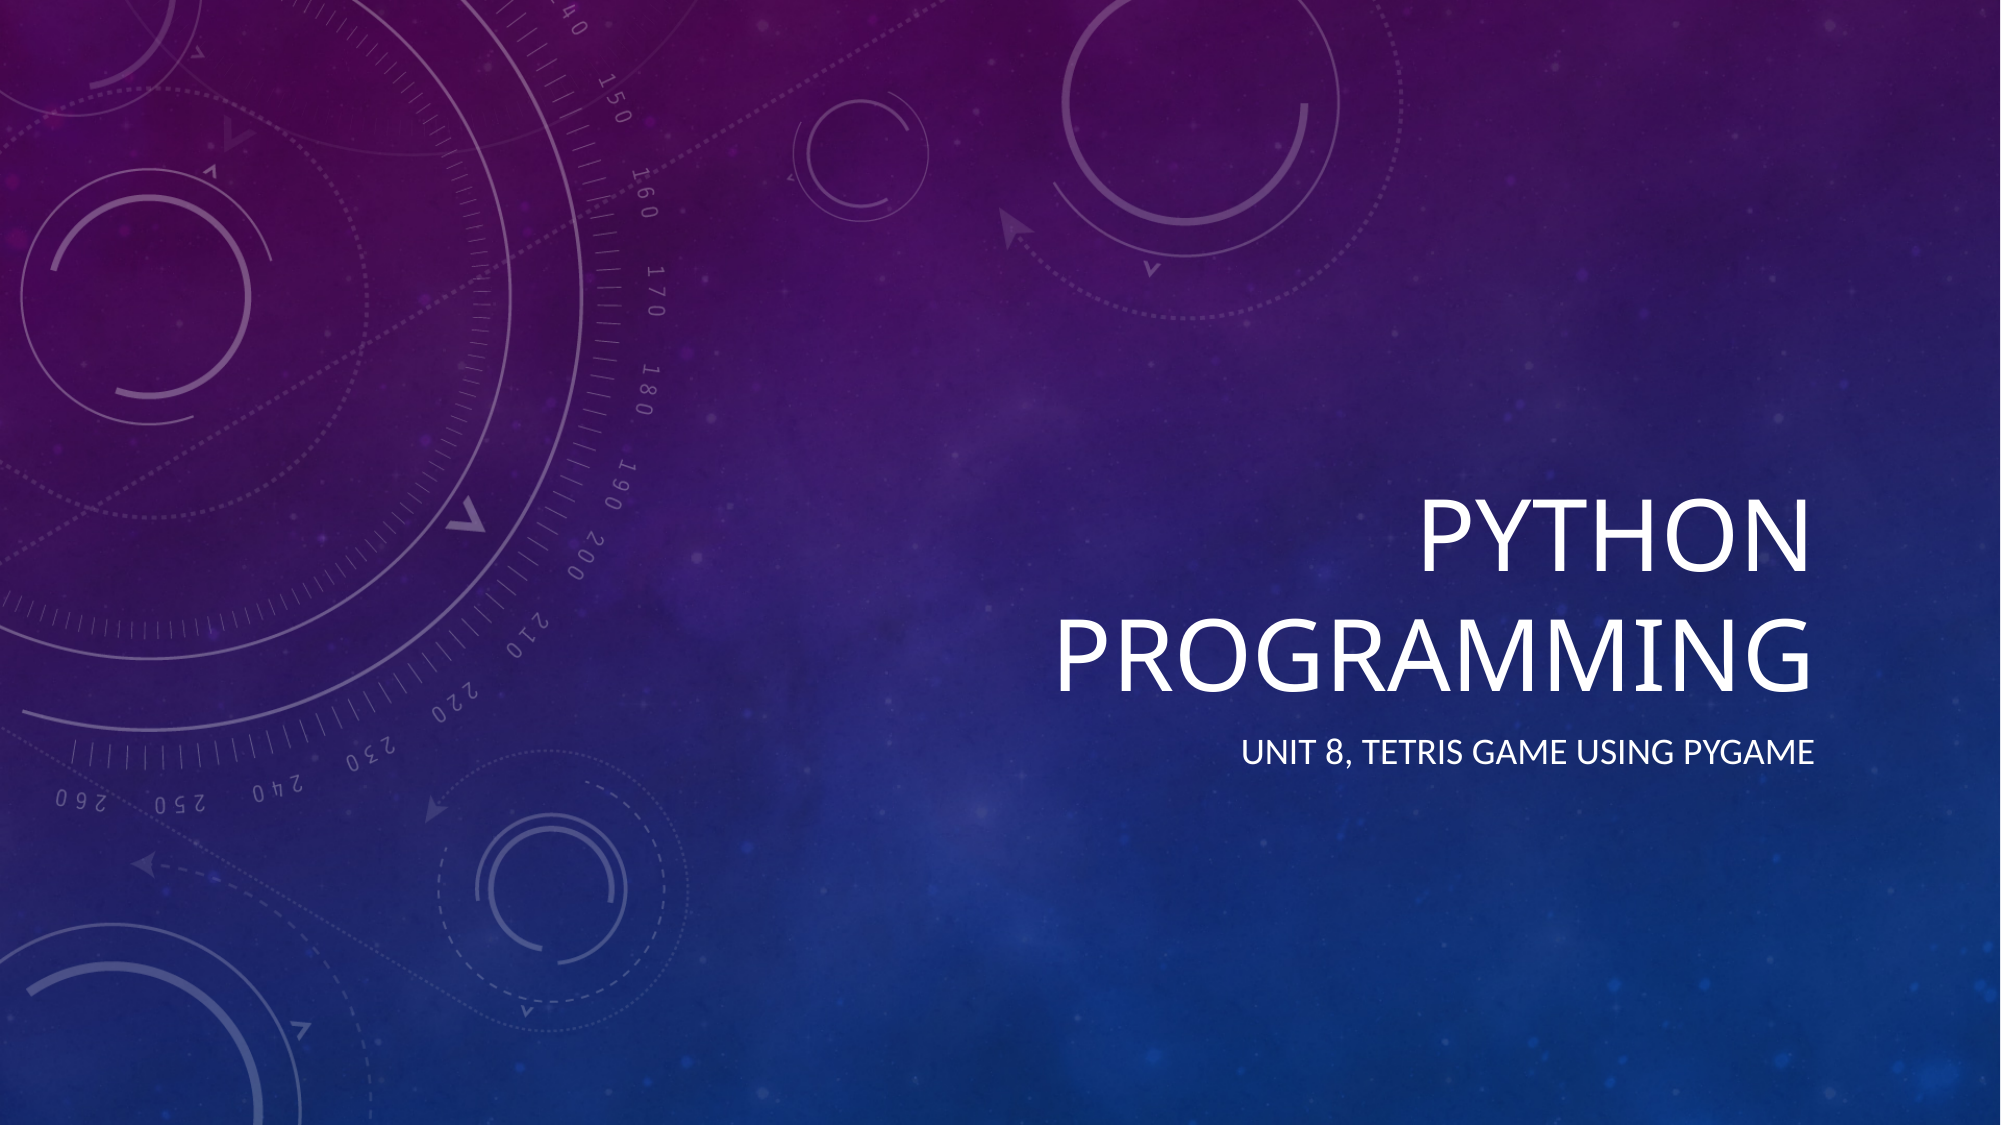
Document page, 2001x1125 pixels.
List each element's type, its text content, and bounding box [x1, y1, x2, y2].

subtitle unit 8, TETRIS game using pygame [650, 719, 1831, 950]
picture [0, 0, 2001, 1125]
title Python programming [650, 322, 1831, 719]
